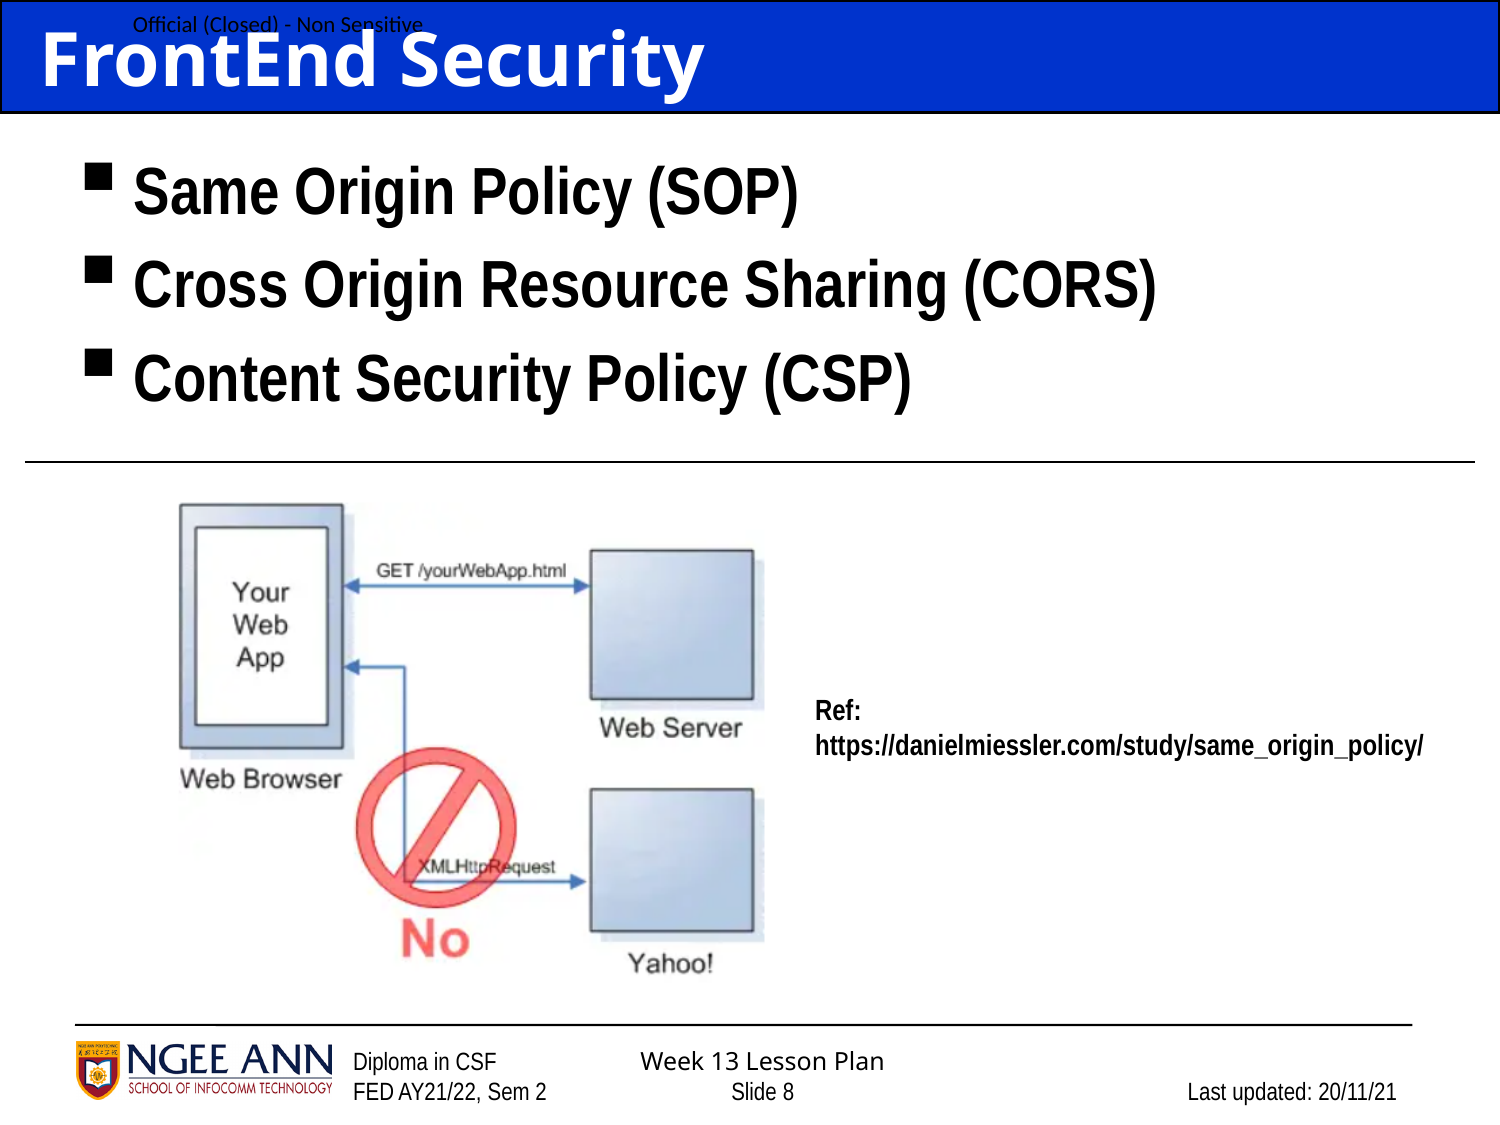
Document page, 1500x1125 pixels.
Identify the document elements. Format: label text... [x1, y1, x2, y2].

list Same Origin Policy (SOP) Cross Origin Resource Sharing (CORS) Content Security Policy (CSP) [62, 140, 1400, 453]
picture [76, 1041, 332, 1100]
text_box Ref: https://danielmiessler.com/study/same_origin_policy/ [800, 683, 1450, 797]
title FrontEnd Security [23, 0, 1500, 115]
picture [171, 491, 766, 988]
